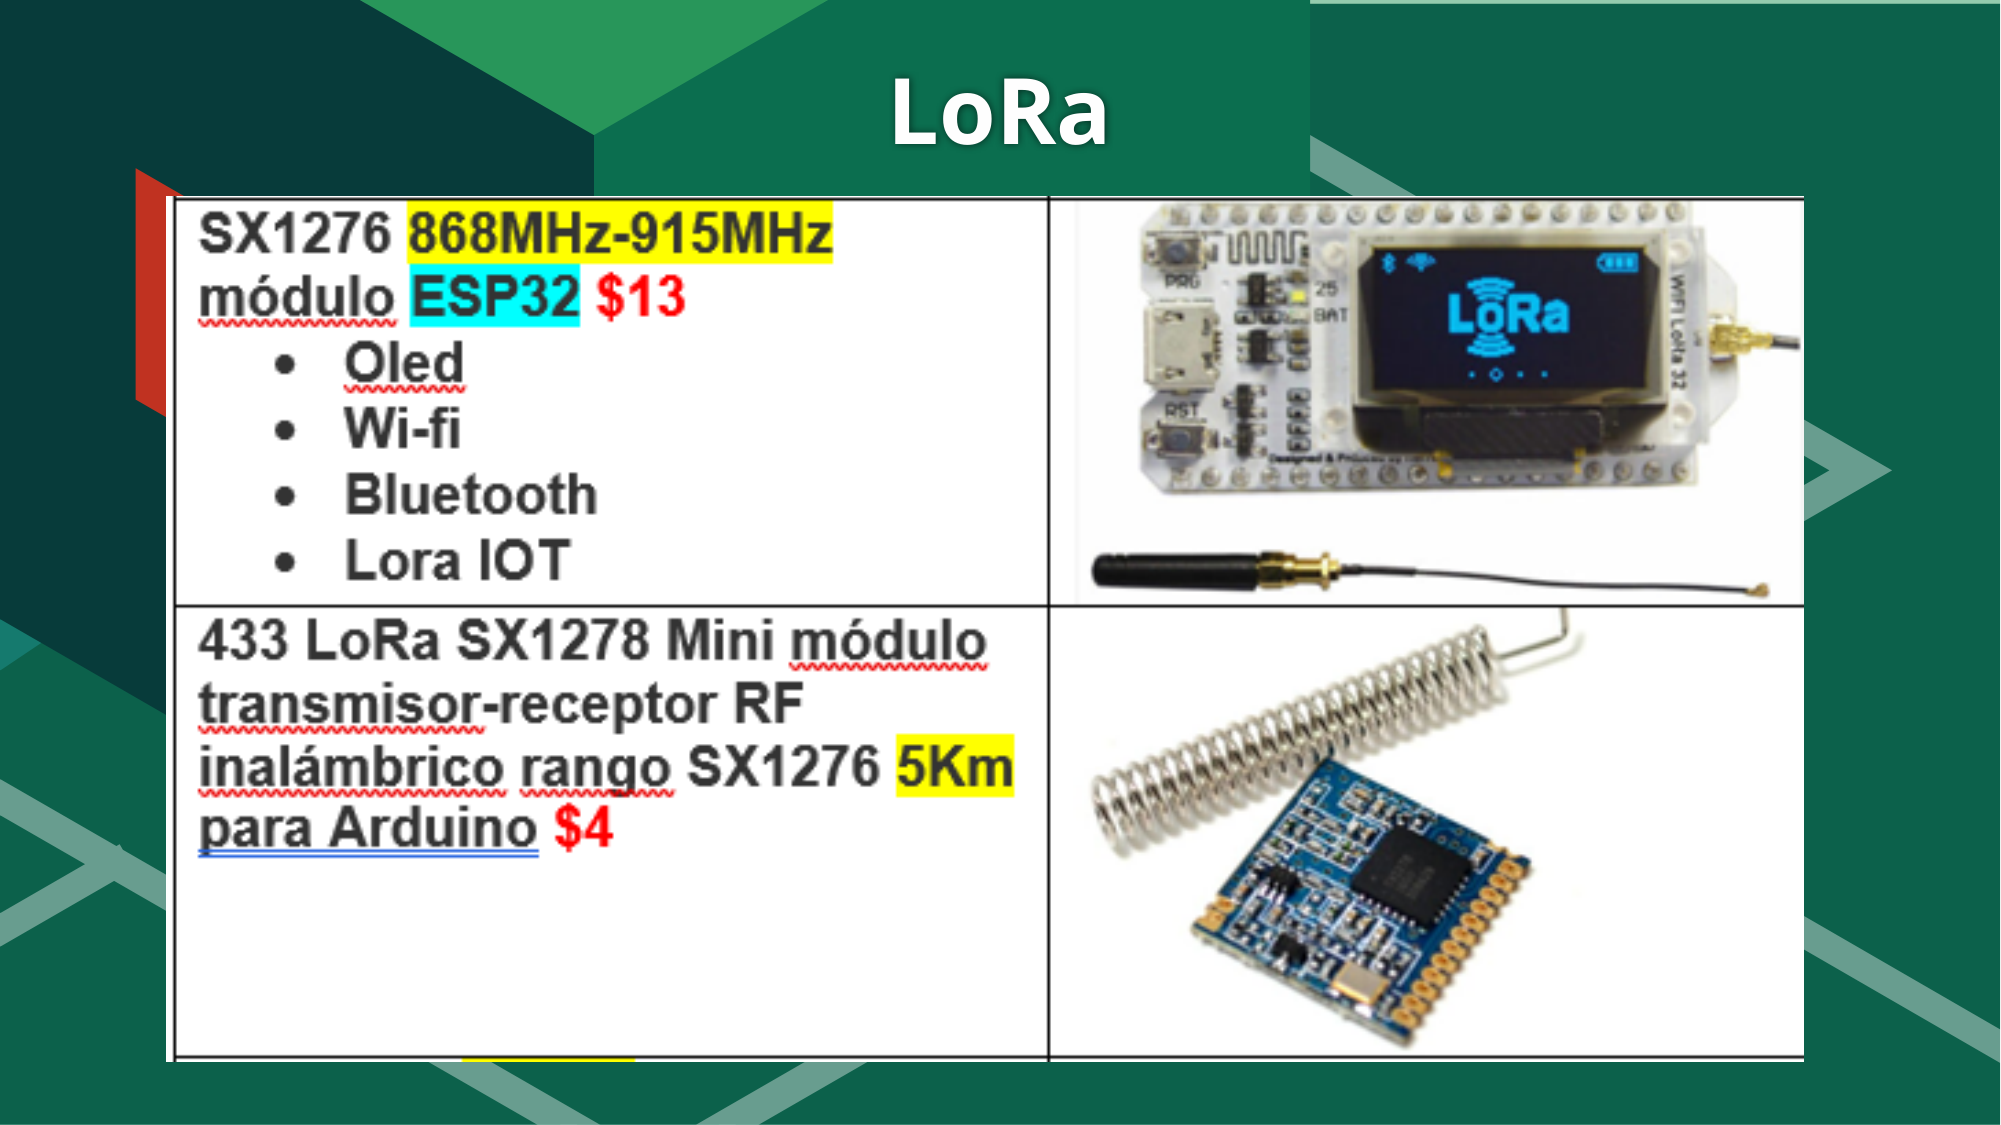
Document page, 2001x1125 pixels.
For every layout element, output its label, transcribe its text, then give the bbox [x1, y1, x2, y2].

picture [0, 0, 2001, 1125]
title LoRa [166, 0, 1834, 215]
